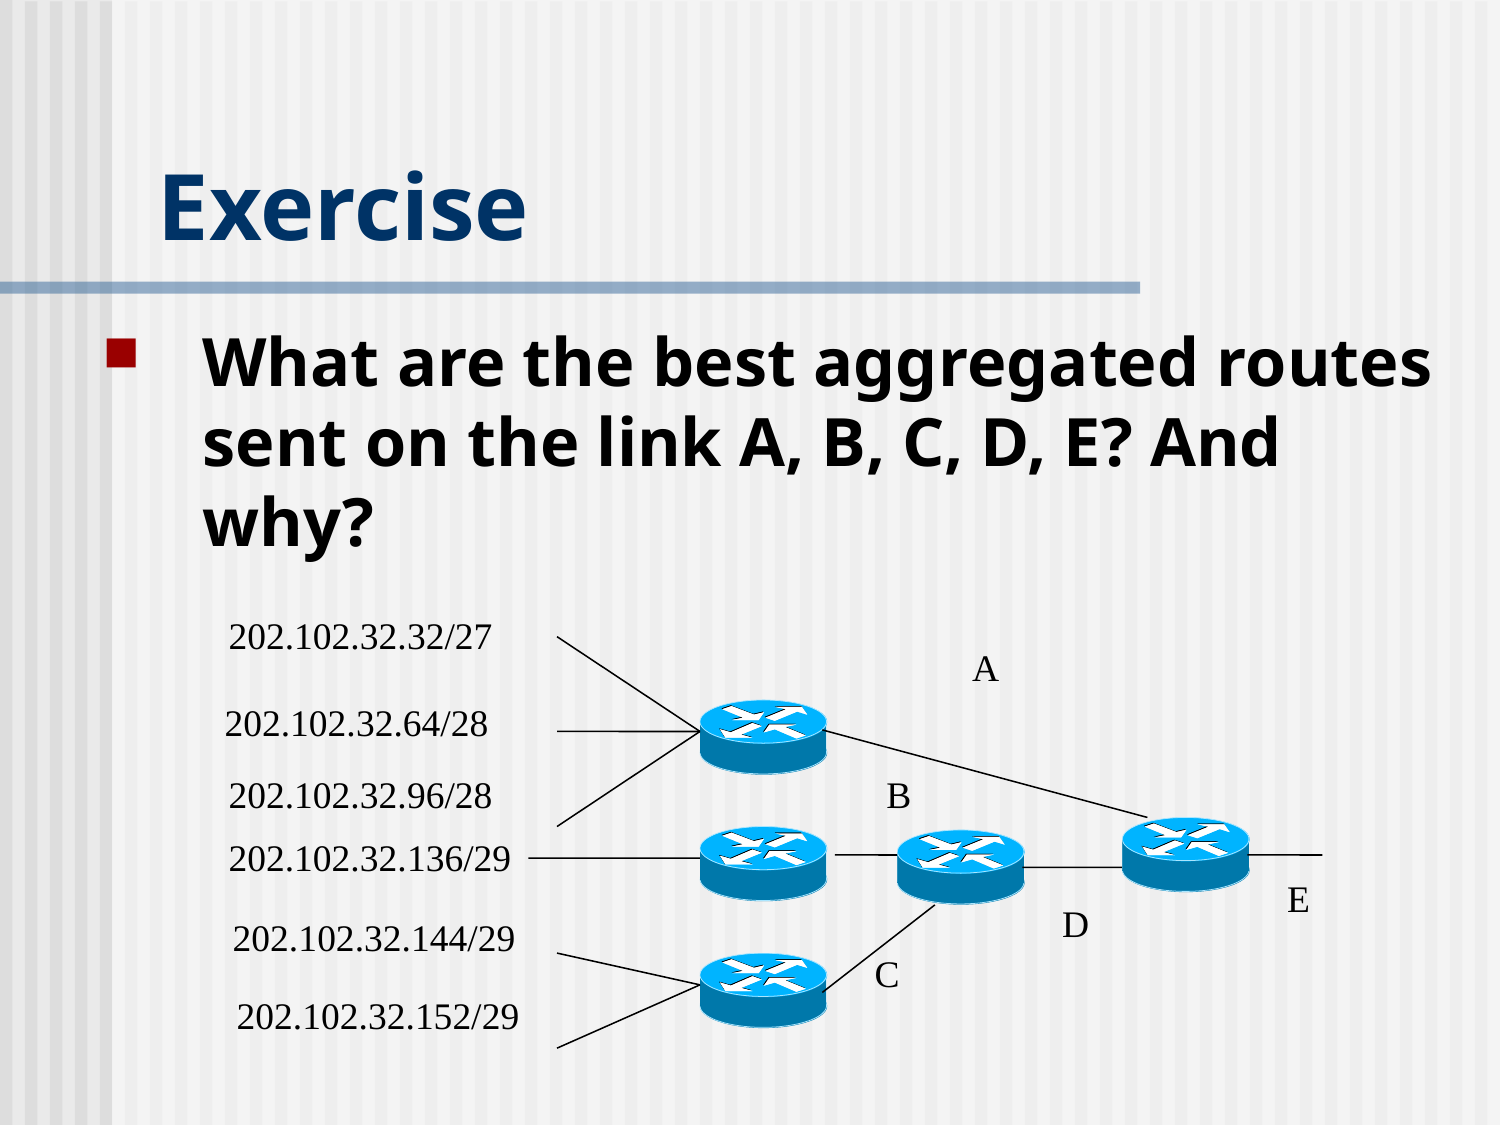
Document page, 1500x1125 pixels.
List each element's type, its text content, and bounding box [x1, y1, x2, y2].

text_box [209, 604, 1359, 1081]
title Exercise [142, 141, 1482, 267]
list What are the best aggregated routes sent on the link A, B, C, D, E? And why? [87, 312, 1468, 1000]
